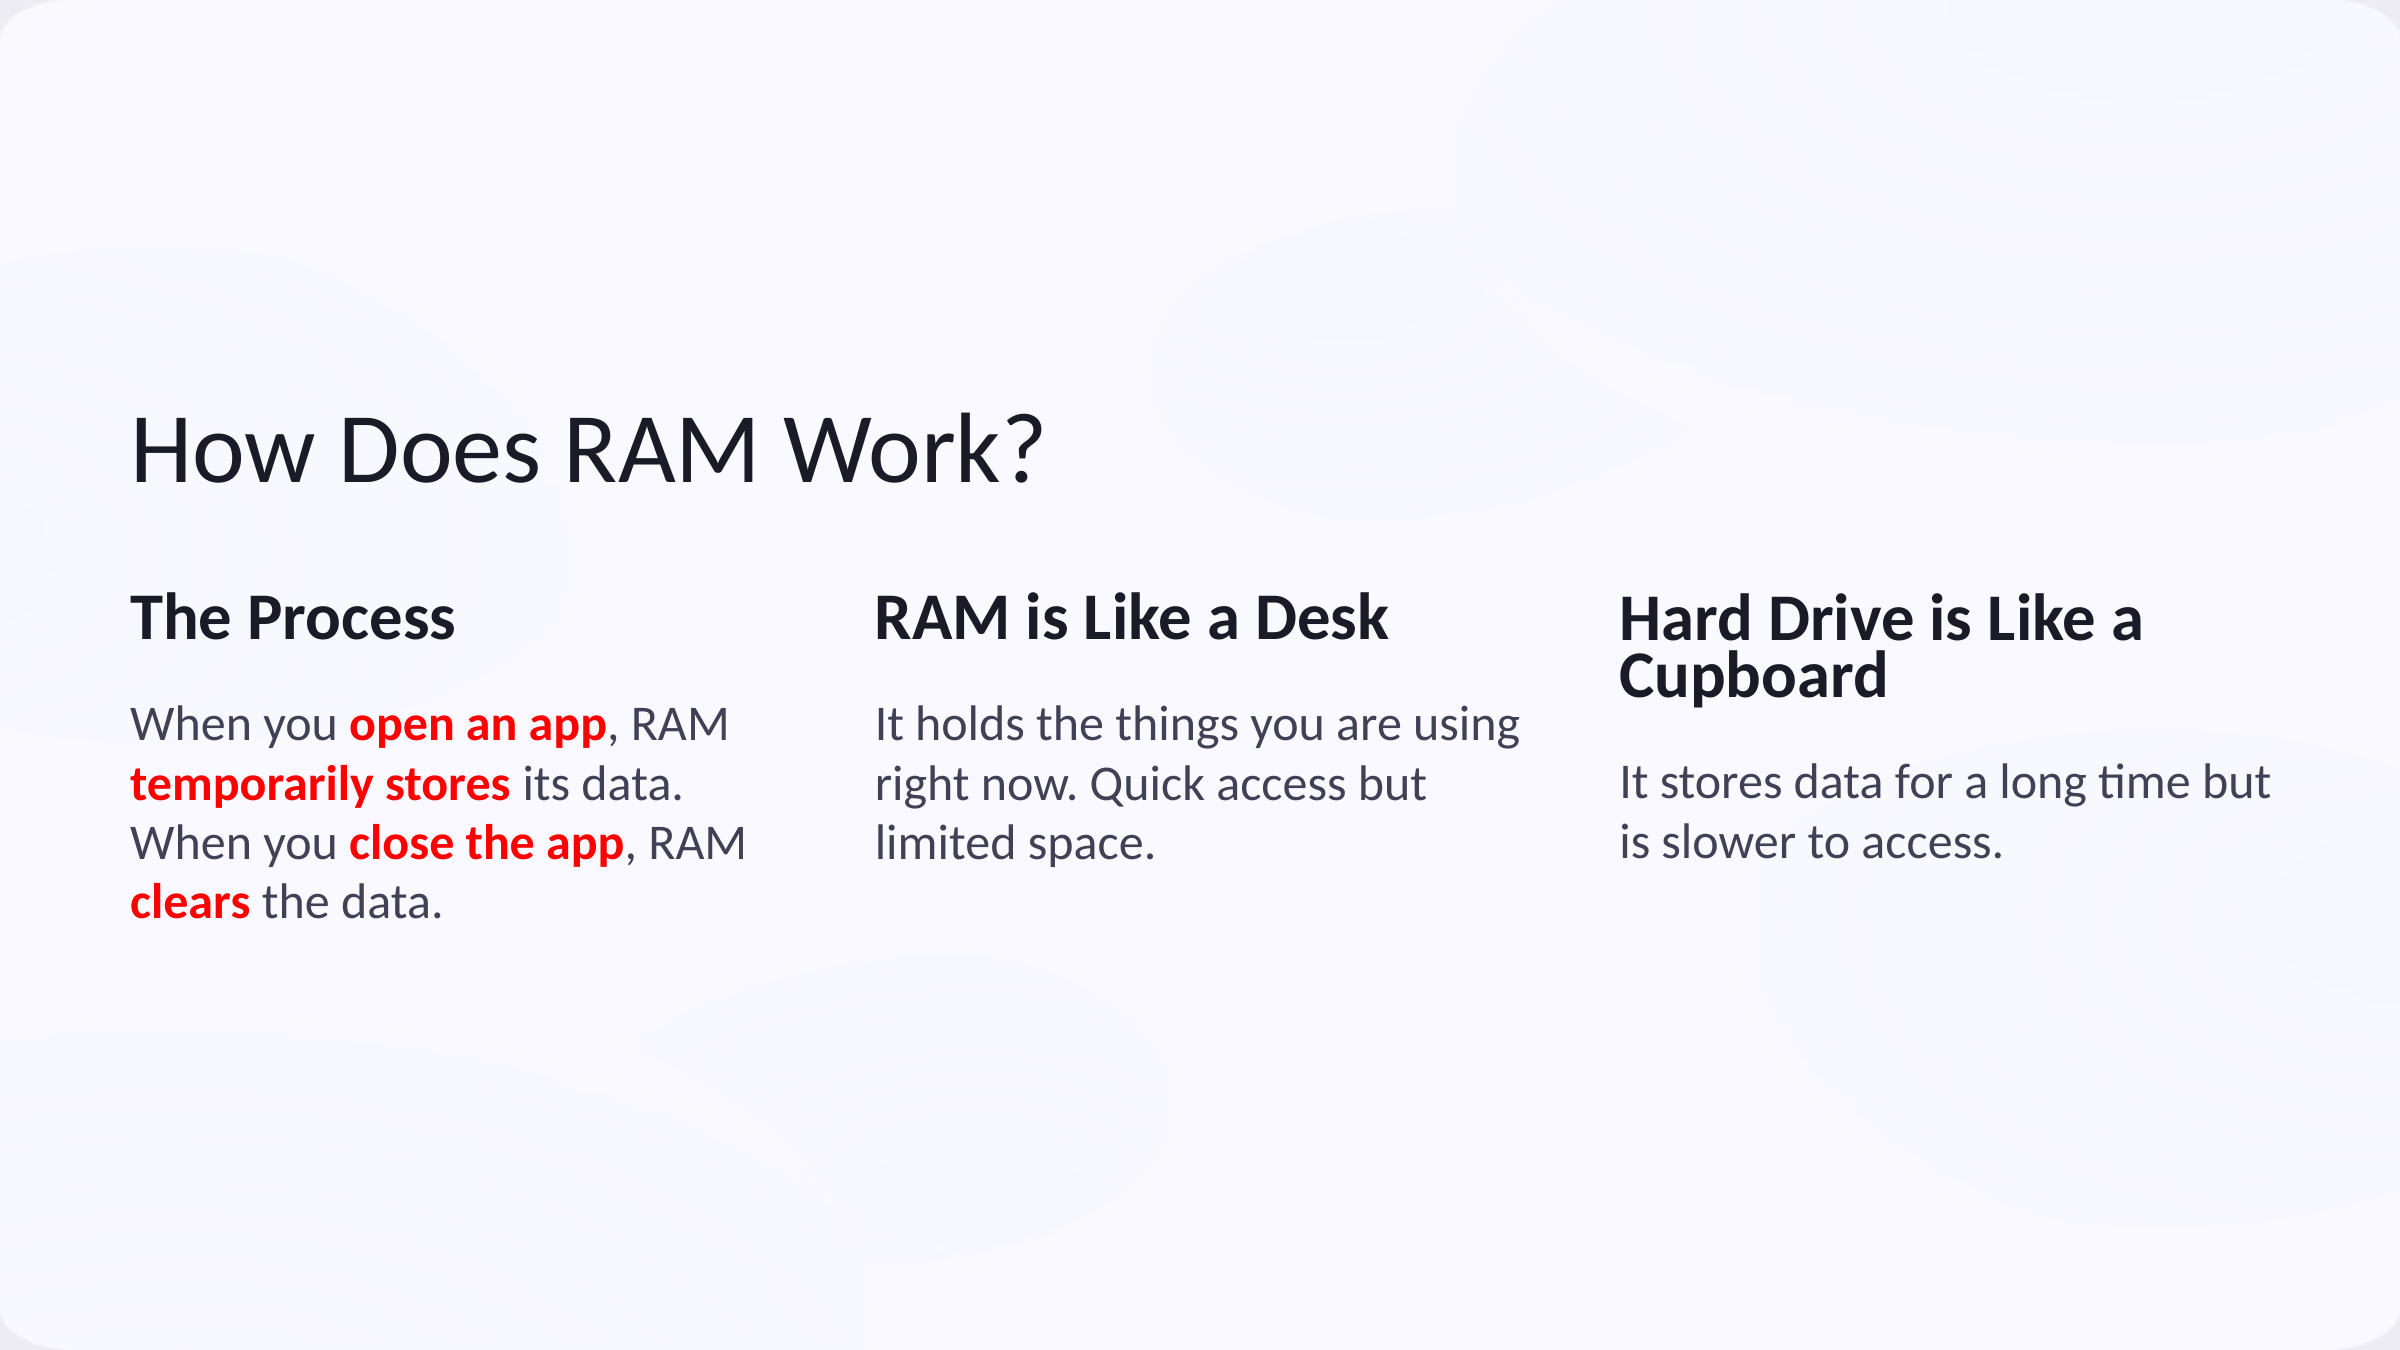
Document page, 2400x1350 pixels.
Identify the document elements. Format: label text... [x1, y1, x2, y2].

text_box It holds the things you are using right now. Quick access but limited space. [874, 691, 1528, 870]
text_box How Does RAM Work? [130, 386, 1139, 504]
text_box It stores data for a long time but is slower to access. [1619, 749, 2272, 869]
text_box The Process [130, 596, 596, 655]
text_box When you open an app, RAM temporarily stores its data. When you close the app, RAM clears the data. [130, 691, 783, 930]
text_box Hard Drive is Like a Cupboard [1619, 596, 2230, 713]
text_box RAM is Like a Desk [874, 596, 1340, 655]
